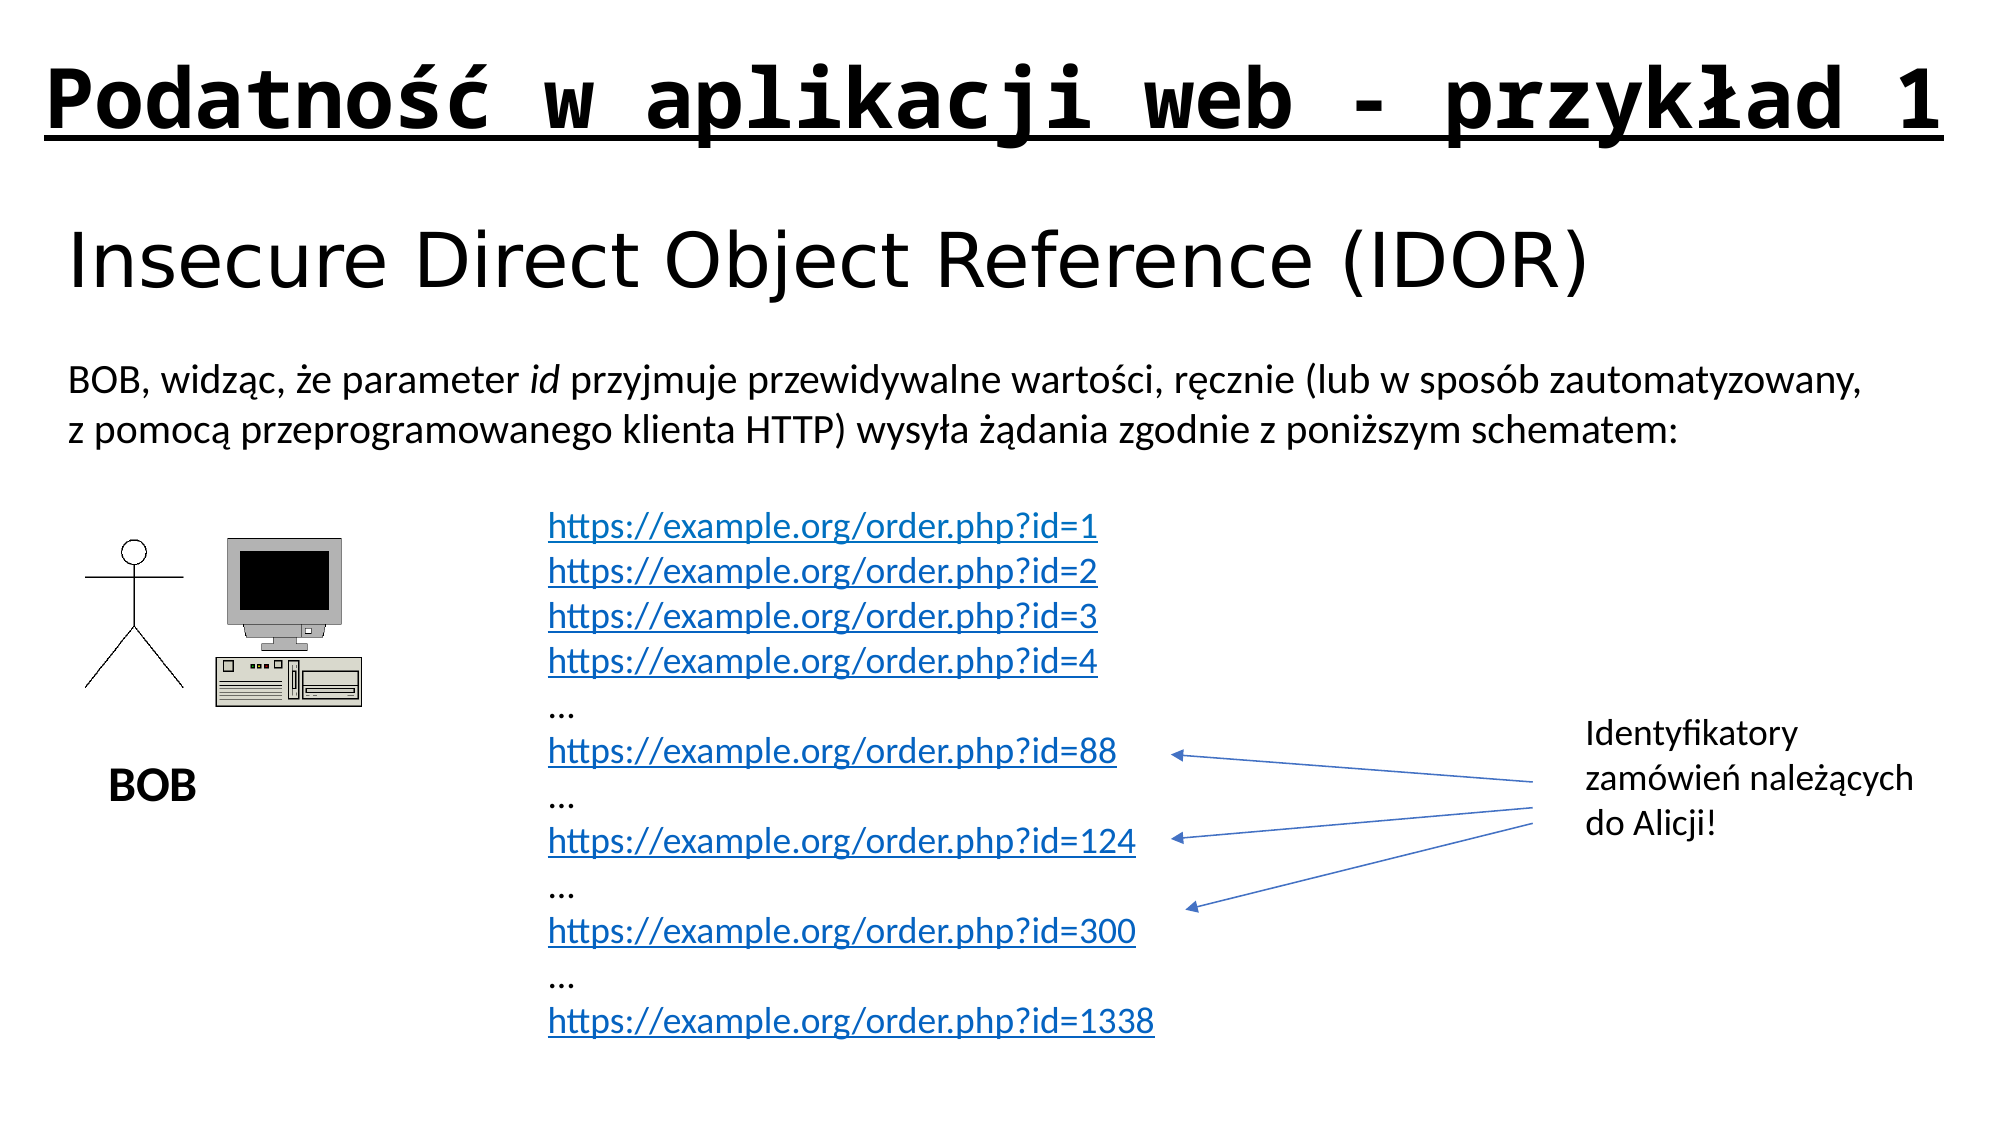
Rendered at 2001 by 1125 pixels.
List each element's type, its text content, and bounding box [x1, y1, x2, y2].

list Insecure Direct Object Reference (IDOR) [53, 215, 1901, 344]
picture [52, 522, 363, 723]
text_box [1170, 749, 1533, 783]
text_box [1185, 822, 1533, 913]
text_box Identyfikatory zamówień należących do Alicji! [1570, 700, 1933, 851]
text_box BOB, widząc, że parameter id przyjmuje przewidywalne wartości, ręcznie (lub w sposób zautomatyzowany, z pomocą przeprogramowanego klienta HTTP) wysyła żądania zgodnie z poniższym schematem: [53, 344, 1901, 510]
text_box [1170, 806, 1533, 845]
text_box BOB [93, 744, 330, 820]
text_box https://example.org/order.php?id=1 https://example.org/order.php?id=2 https://example.org/order.php?id=3 https://example.org/order.php?id=4 ... https://example.org/order.php?id=88 ... https://example.org/order.php?id=124 ... https://example.org/order.php?id=300 ... https://example.org/order.php?id=1338 [532, 493, 1267, 1048]
title Podatność w aplikacji web - przykład 1 [29, 46, 1971, 157]
